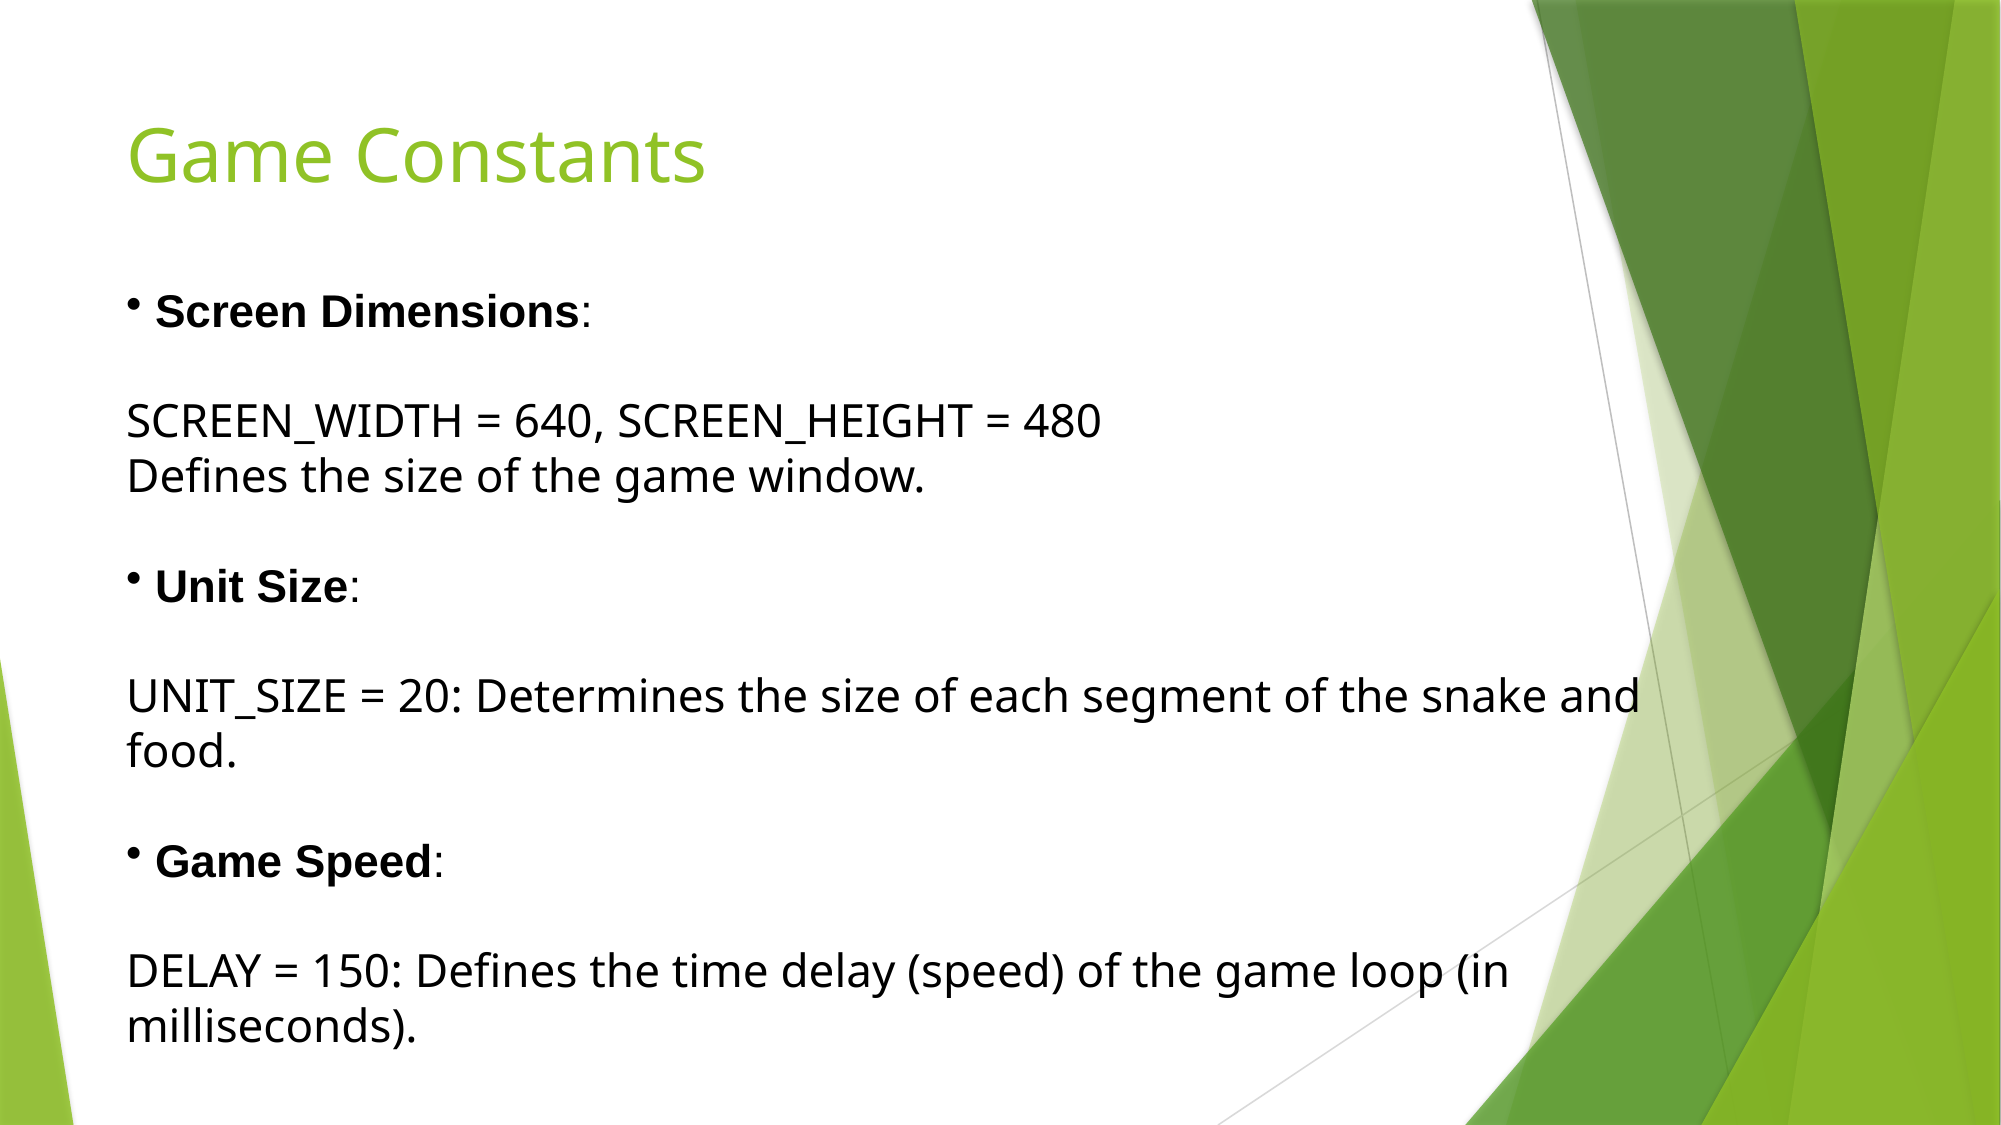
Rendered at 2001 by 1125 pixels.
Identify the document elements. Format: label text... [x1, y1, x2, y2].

title Game Constants [111, 99, 1522, 274]
list Screen Dimensions: SCREEN_WIDTH = 640, SCREEN_HEIGHT = 480 Defines the size of the game window. Unit Size: UNIT_SIZE = 20: Determines the size of each segment of the snake and food. Game Speed: DELAY = 150: Defines the time delay (speed) of the game loop (in milliseconds). [111, 274, 1716, 1104]
